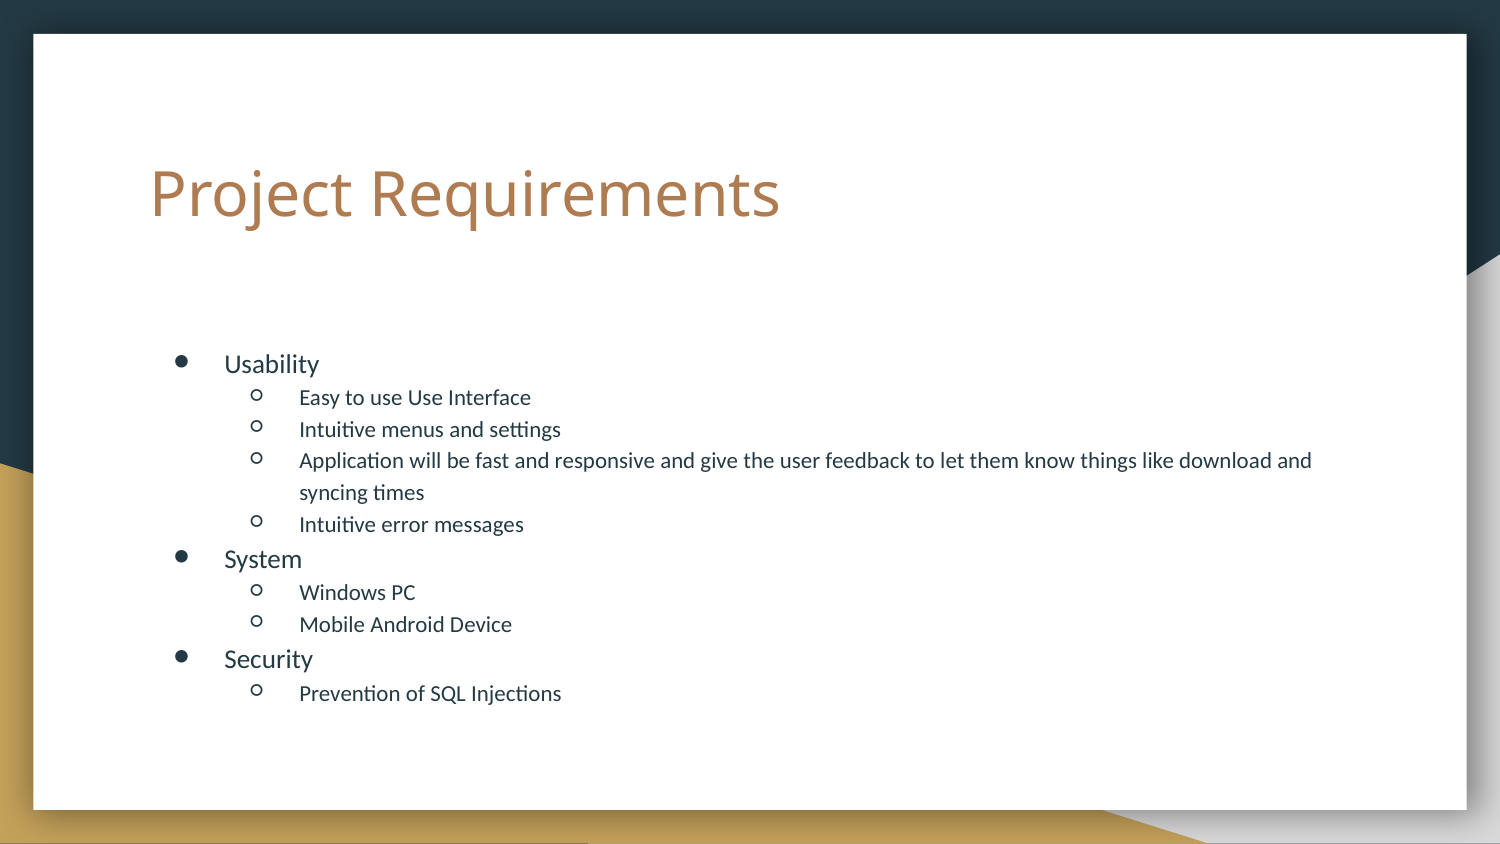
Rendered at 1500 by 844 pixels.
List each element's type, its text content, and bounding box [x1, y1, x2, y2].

list Usability Easy to use Use Interface Intuitive menus and settings Application will be fast and responsive and give the user feedback to let them know things like download and syncing times Intuitive error messages System Windows PC Mobile Android Device Security Prevention of SQL Injections [134, 326, 1366, 729]
title Project Requirements [134, 138, 1366, 296]
